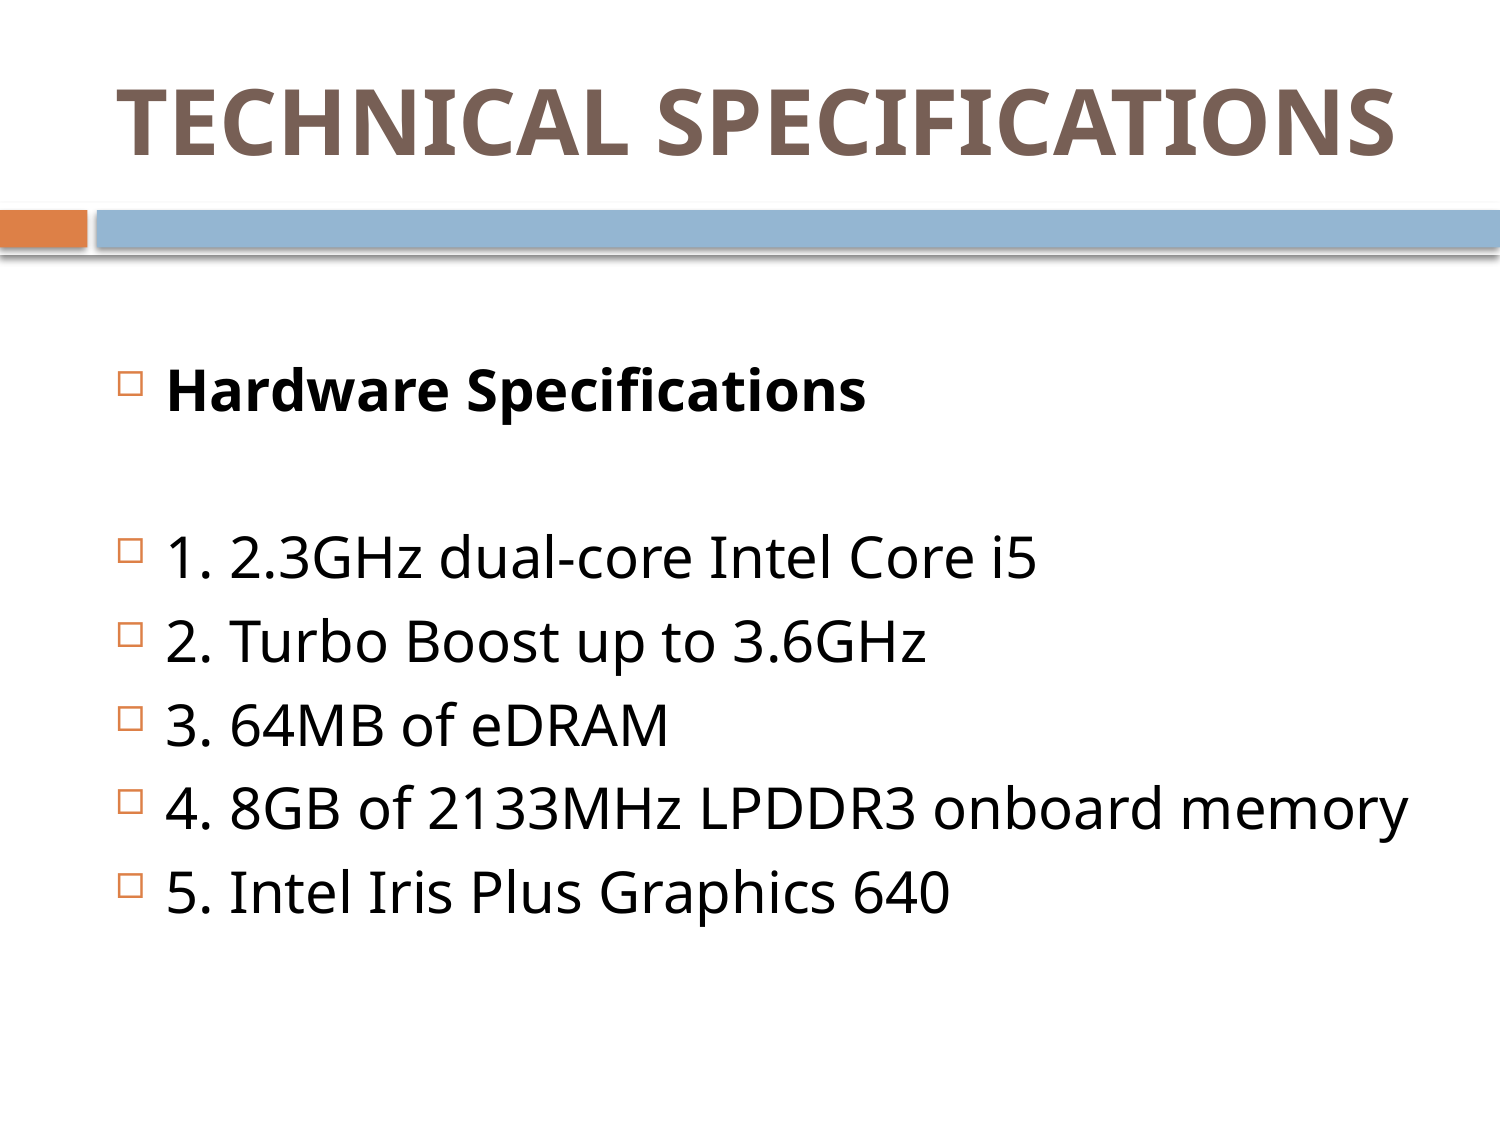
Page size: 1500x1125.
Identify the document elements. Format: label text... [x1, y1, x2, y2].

title TECHNICAL SPECIFICATIONS [100, 37, 1438, 200]
list Hardware Specifications 1. 2.3GHz dual-core Intel Core i5 2. Turbo Boost up to 3.6GHz 3. 64MB of eDRAM 4. 8GB of 2133MHz LPDDR3 onboard memory 5. Intel Iris Plus Graphics 640 [100, 262, 1438, 1000]
